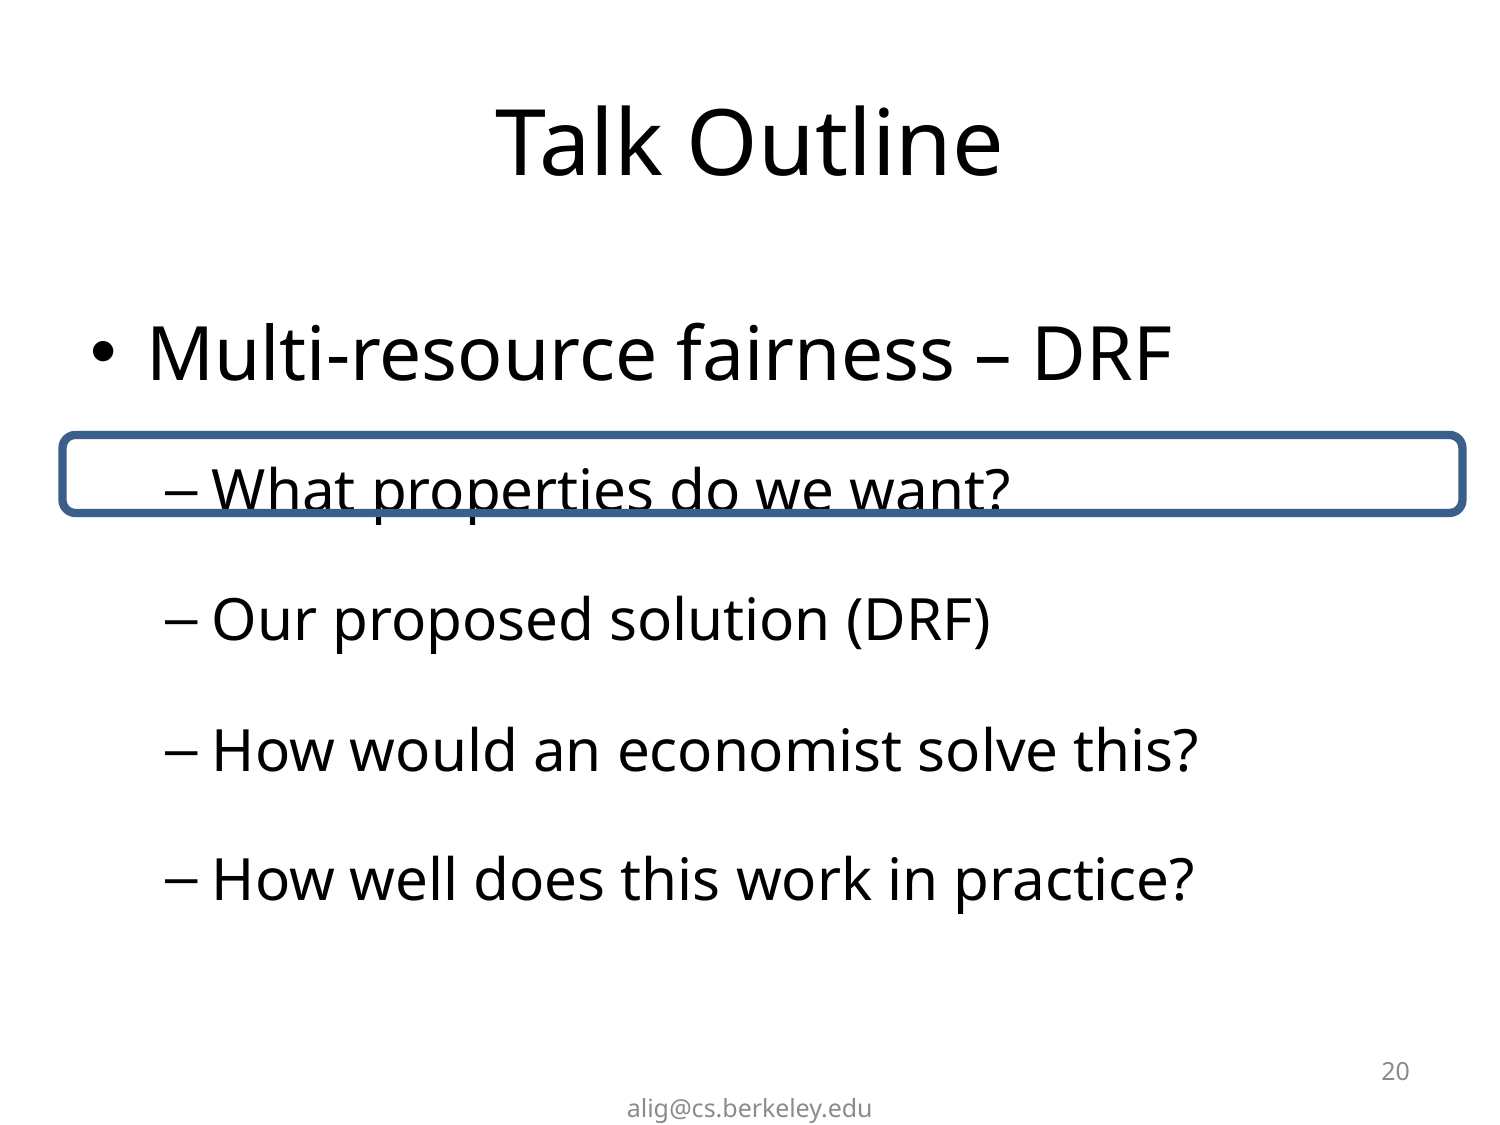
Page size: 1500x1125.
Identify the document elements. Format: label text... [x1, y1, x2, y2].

slide_number 20 [1074, 1042, 1425, 1103]
list Multi-resource fairness – DRF What properties do we want? Our proposed solution (DRF) How would an economist solve this? How well does this work in practice? [75, 516, 1450, 1063]
list Multi-resource fairness – DRF What properties do we want? Our proposed solution (DRF) How would an economist solve this? How well does this work in practice? [75, 224, 1450, 432]
footer alig@cs.berkeley.edu [512, 1077, 988, 1125]
title Talk Outline [75, 45, 1425, 224]
text_box [60, 432, 1465, 516]
